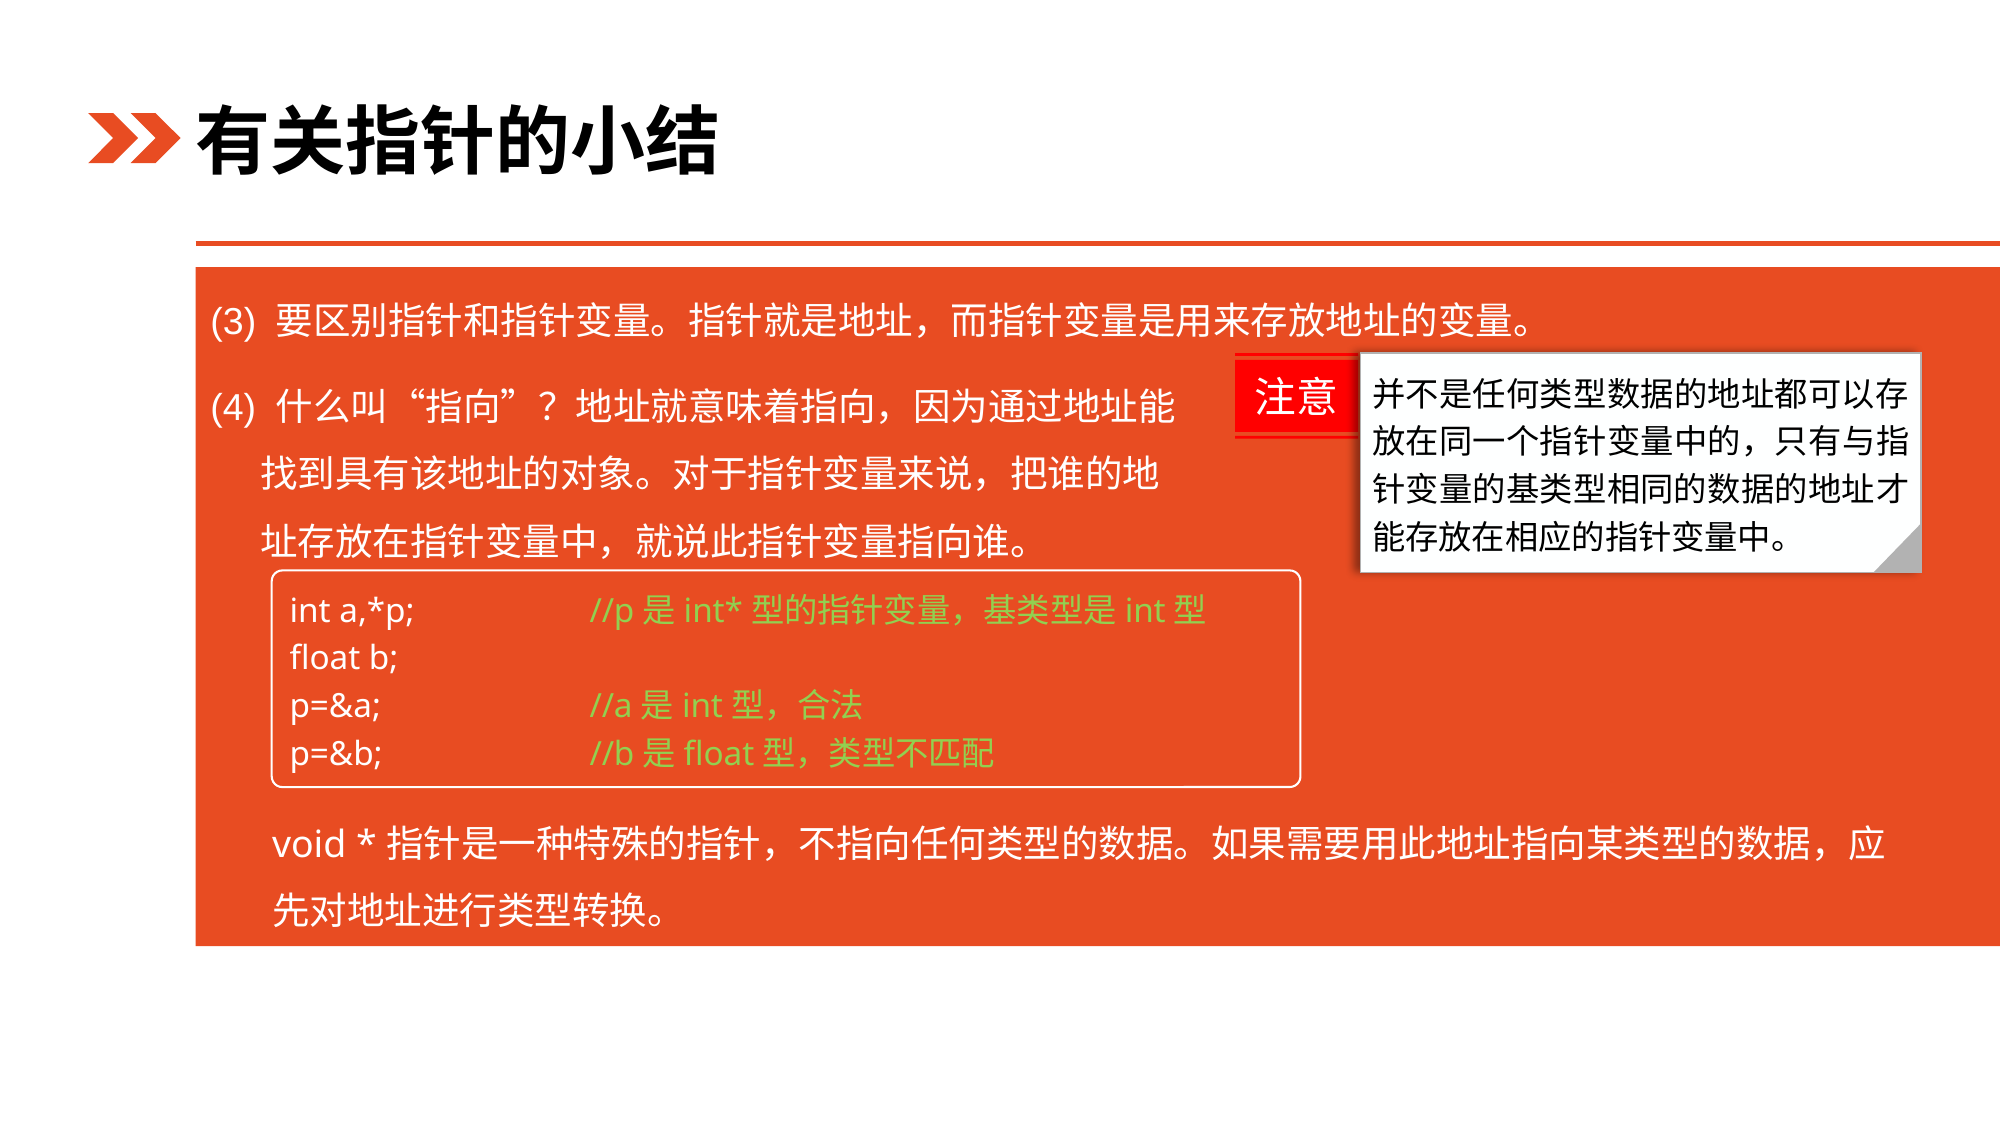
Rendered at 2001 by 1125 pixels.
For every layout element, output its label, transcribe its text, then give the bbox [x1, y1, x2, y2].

text_box int a,*p; //p是int*型的指针变量，基类型是int型 float b; p=&a; //a是int型，合法 p=&b; //b是float型，类型不匹配 [270, 569, 1302, 789]
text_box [1234, 352, 1922, 573]
text_box (3) 要区别指针和指针变量。指针就是地址，而指针变量是用来存放地址的变量。 [195, 267, 2000, 947]
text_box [88, 113, 181, 164]
text_box (4) 什么叫“指向”？地址就意味着指向，因为通过地址能找到具有该地址的对象。对于指针变量来说，把谁的地址存放在指针变量中，就说此指针变量指向谁。 [195, 353, 1196, 571]
text_box 有关指针的小结 [180, 79, 1072, 198]
text_box void *指针是一种特殊的指针，不指向任何类型的数据。如果需要用此地址指向某类型的数据，应先对地址进行类型转换。 [257, 789, 1922, 940]
